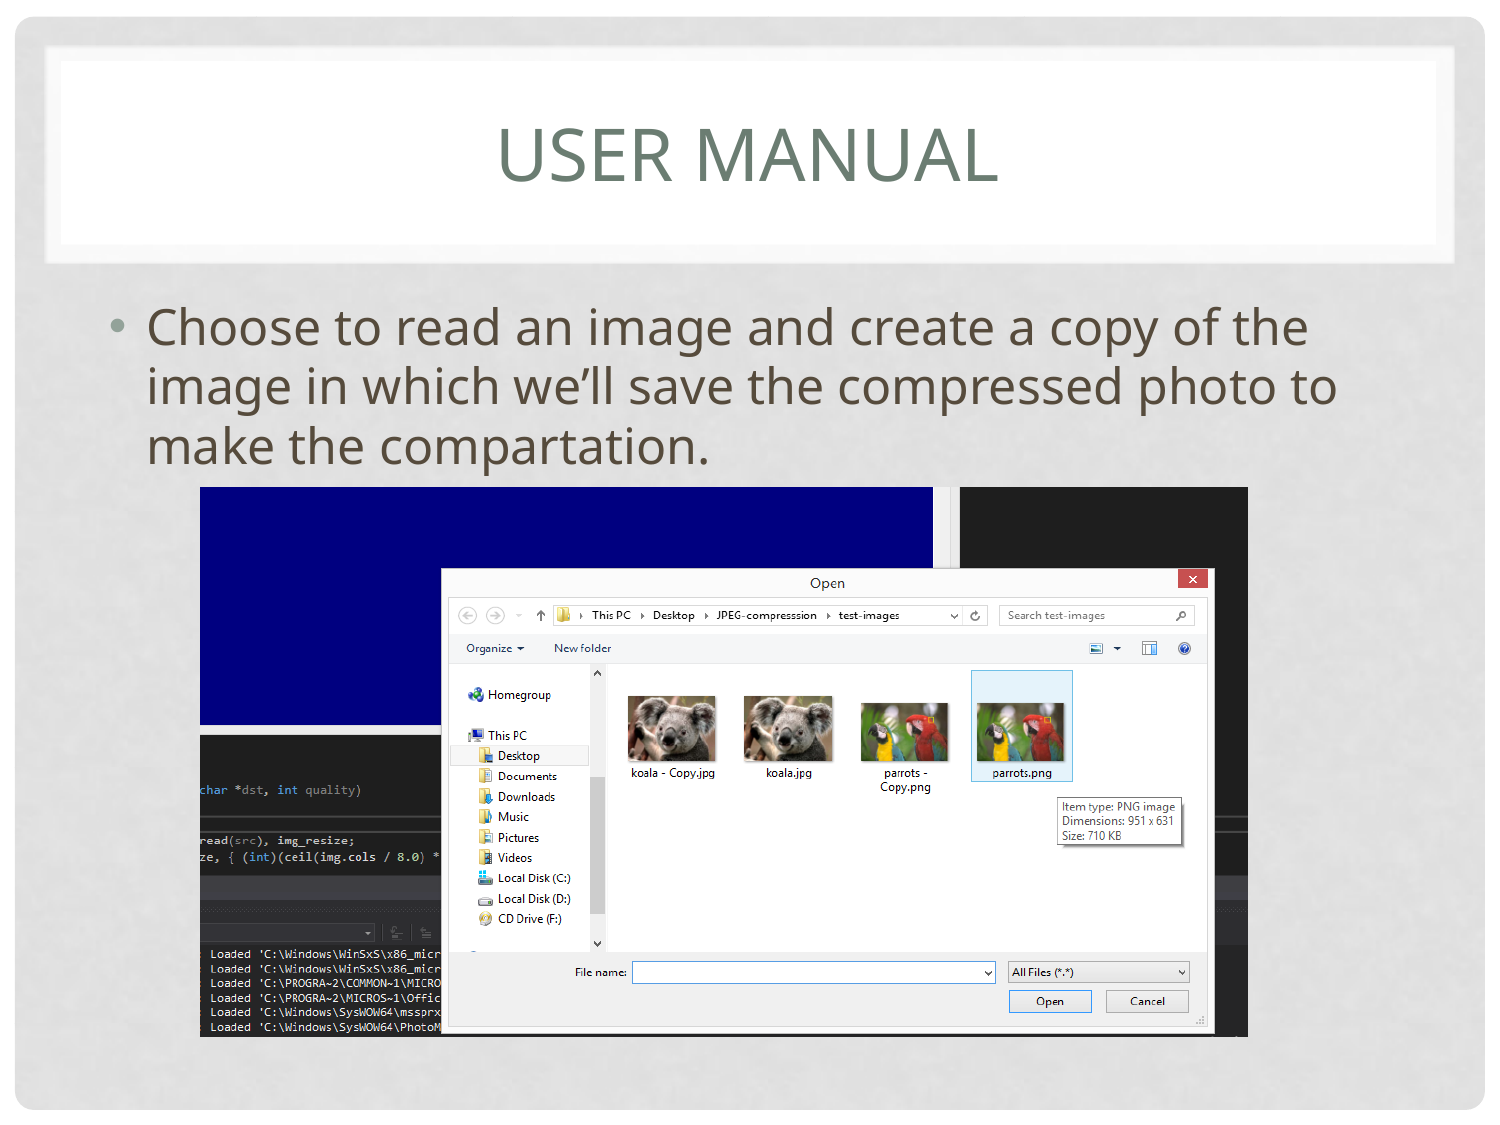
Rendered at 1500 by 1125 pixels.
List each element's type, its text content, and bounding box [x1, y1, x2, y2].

picture [199, 487, 1248, 1038]
list Choose to read an image and create a copy of the image in which we’ll save the compressed photo to make the compartation. [75, 287, 1425, 1005]
title user manual [69, 66, 1425, 238]
